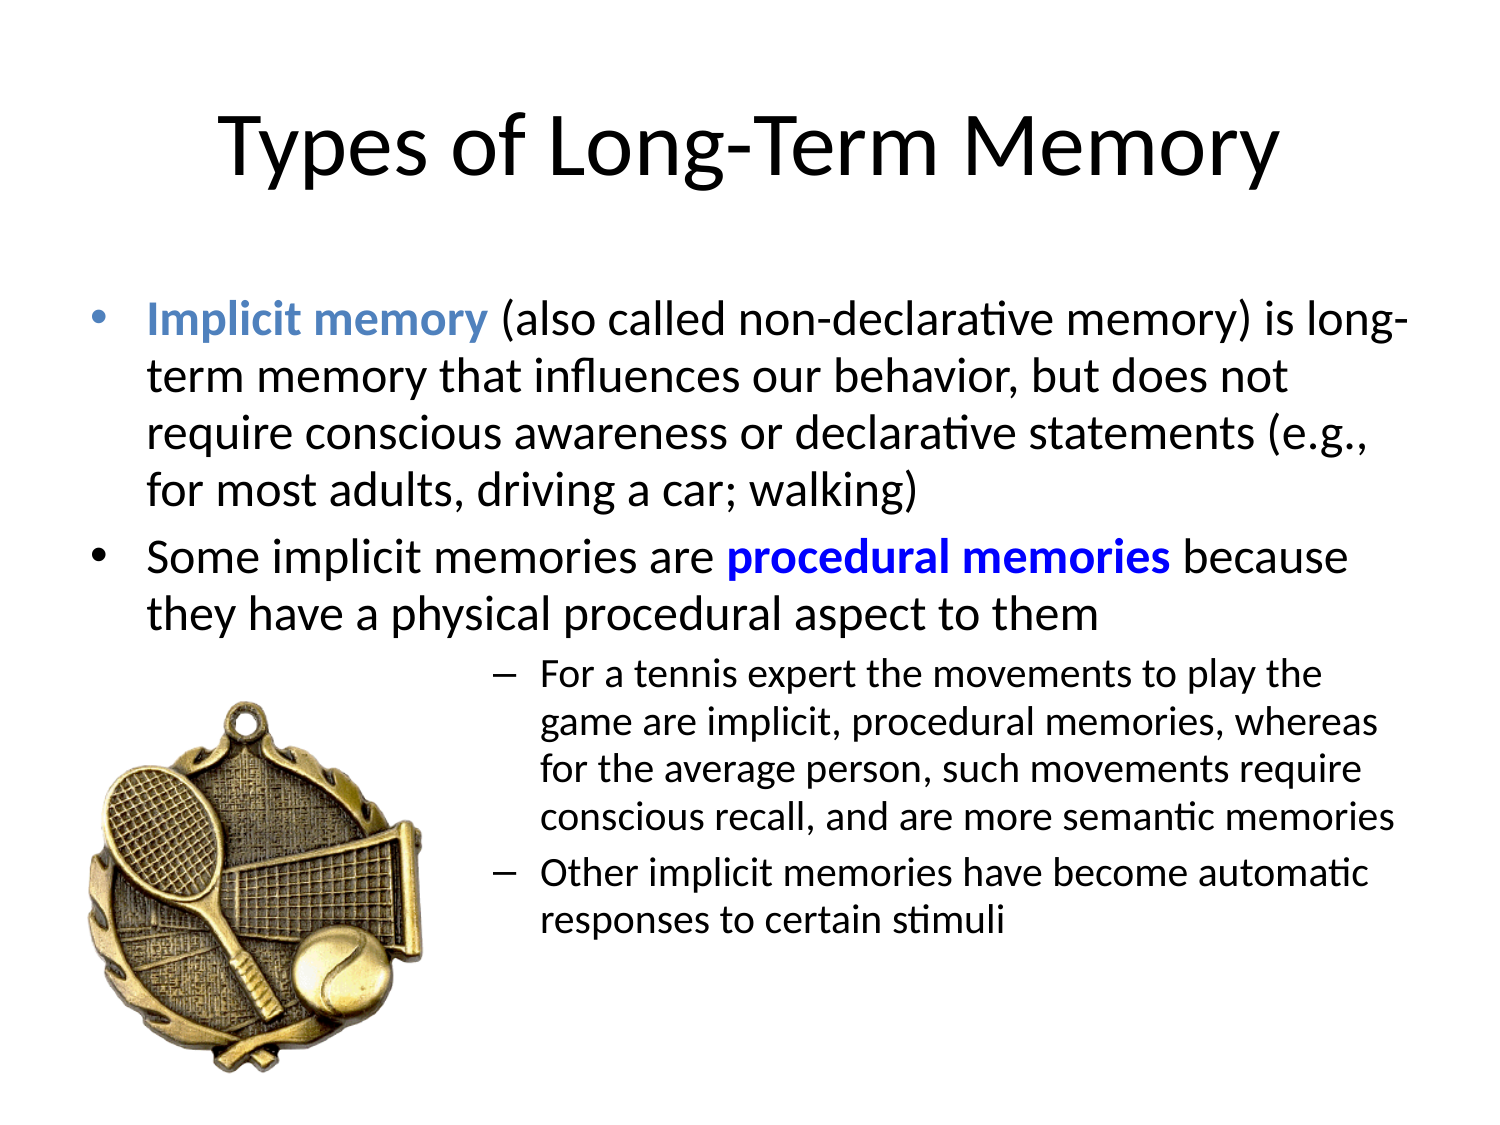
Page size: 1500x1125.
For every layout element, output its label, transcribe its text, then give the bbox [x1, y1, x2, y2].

picture [84, 699, 426, 1076]
title Types of Long-Term Memory [75, 45, 1425, 233]
list Implicit memory (also called non-declarative memory) is long-term memory that influences our behavior, but does not require conscious awareness or declarative statements (e.g., for most adults, driving a car; walking) Some implicit memories are procedural memories because they have a physical procedural aspect to them For a tennis expert the movements to play the game are implicit, procedural memories, whereas for the average person, such movements require conscious recall, and are more semantic memories Other implicit memories have become automatic responses to certain stimuli [75, 282, 1425, 1125]
